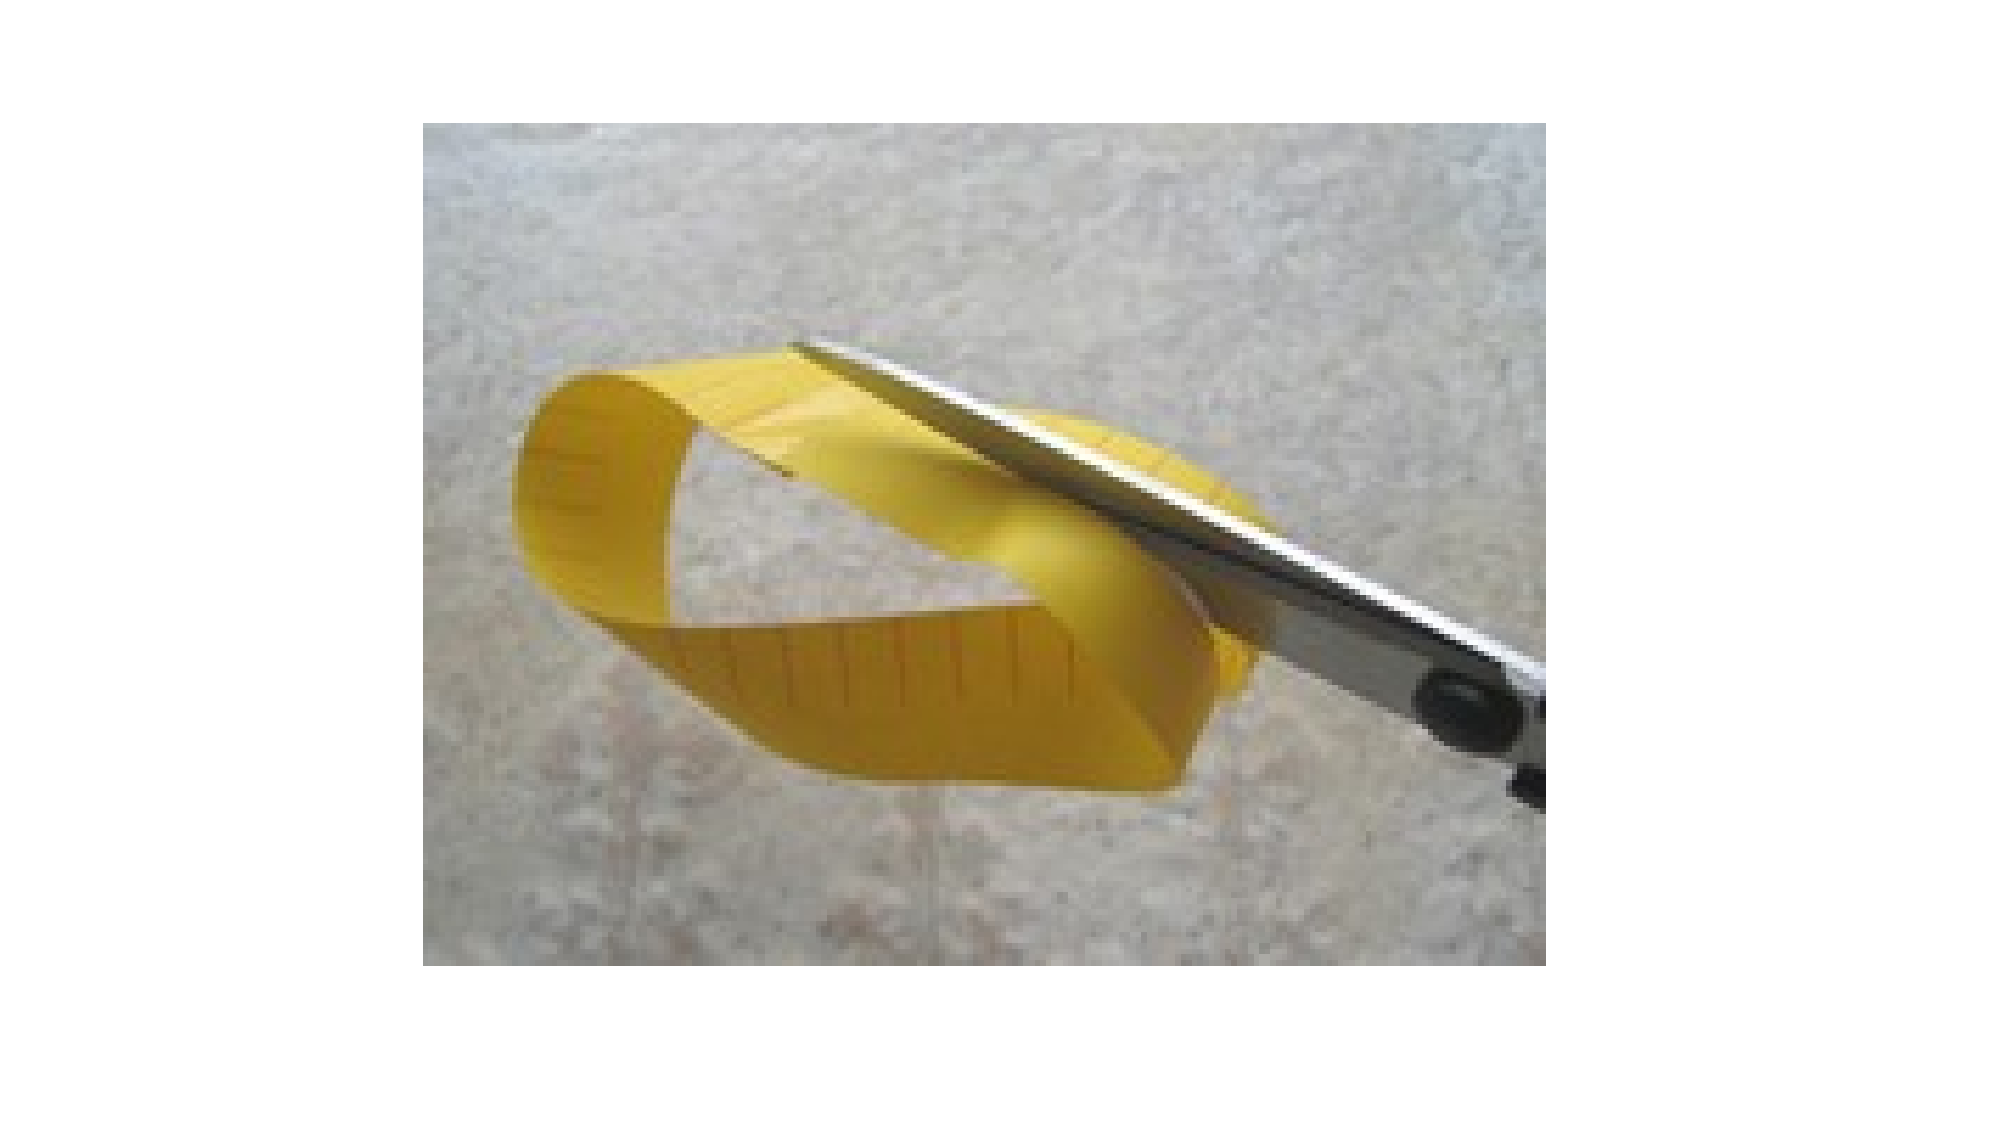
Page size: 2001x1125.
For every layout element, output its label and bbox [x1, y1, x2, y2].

picture [423, 123, 1546, 966]
